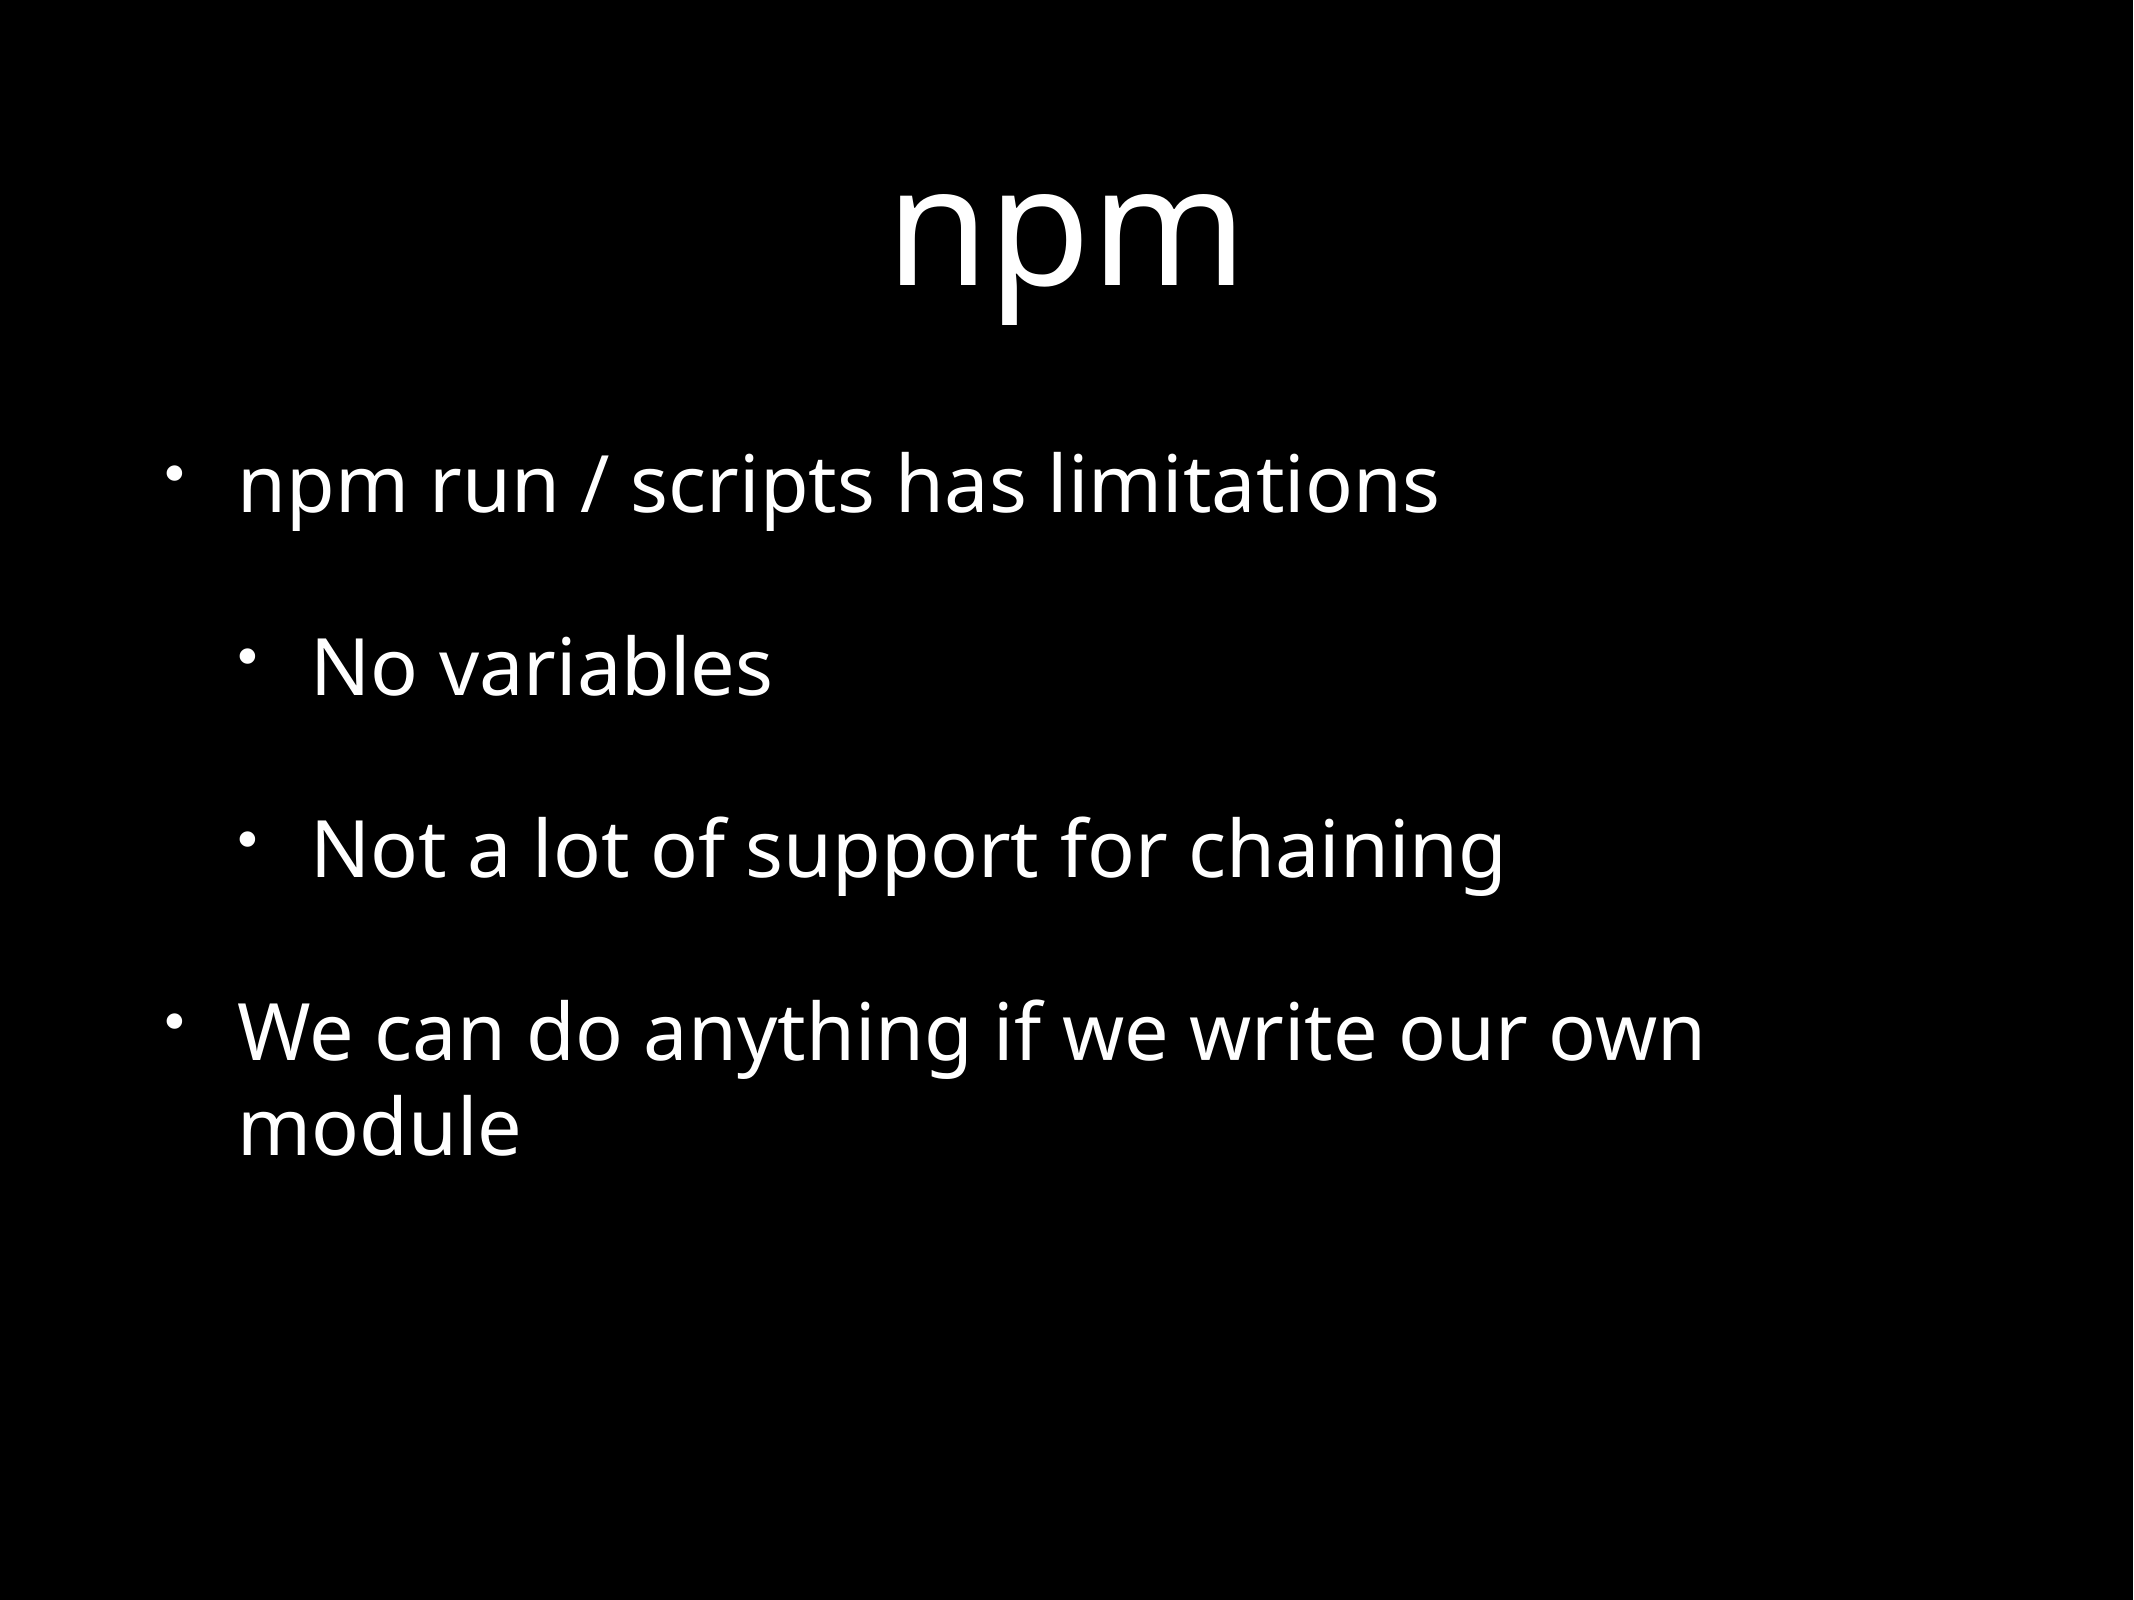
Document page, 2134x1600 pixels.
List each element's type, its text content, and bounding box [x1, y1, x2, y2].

title npm [155, 41, 1978, 397]
list npm run / scripts has limitations No variables Not a lot of support for chaining We can do anything if we write our own module [155, 424, 1978, 1457]
